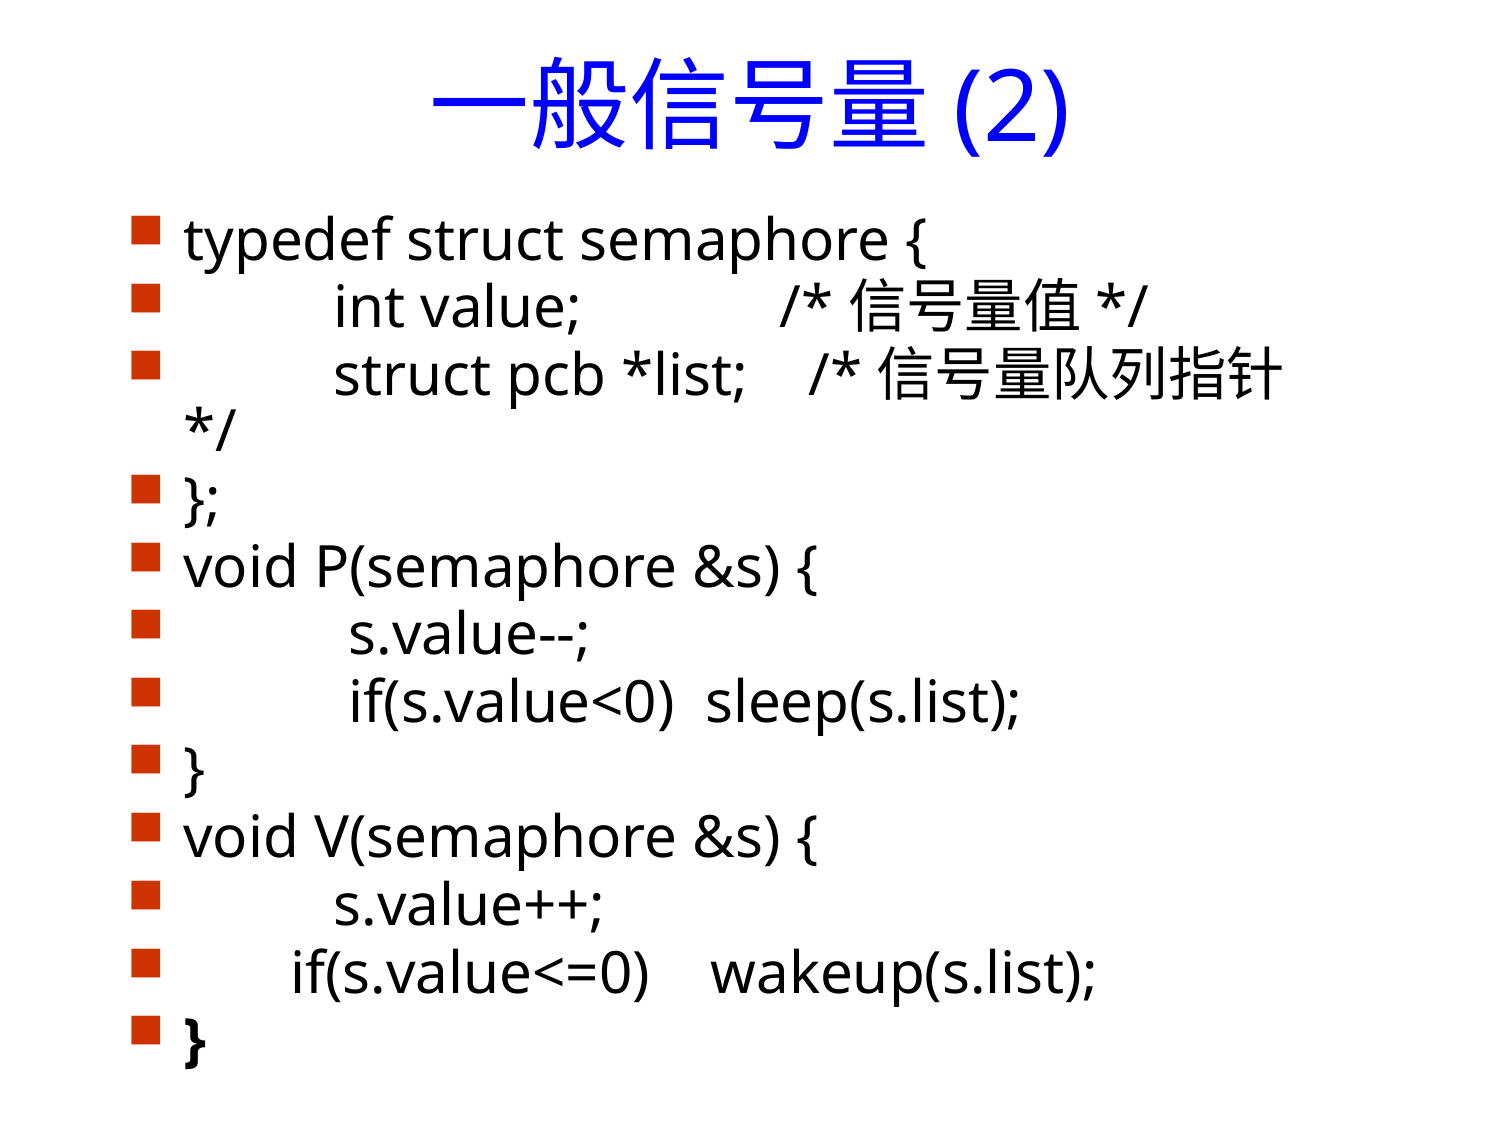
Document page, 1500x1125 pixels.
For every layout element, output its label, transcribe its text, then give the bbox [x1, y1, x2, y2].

list typedef struct semaphore { int value; /*信号量值*/ struct pcb *list; /*信号量队列指针*/ }; void P(semaphore &s) { s.value--; if(s.value<0) sleep(s.list); } void V(semaphore &s) { s.value++; if(s.value<=0) wakeup(s.list); } [111, 207, 1350, 1071]
title 一般信号量(2) [112, 6, 1388, 195]
